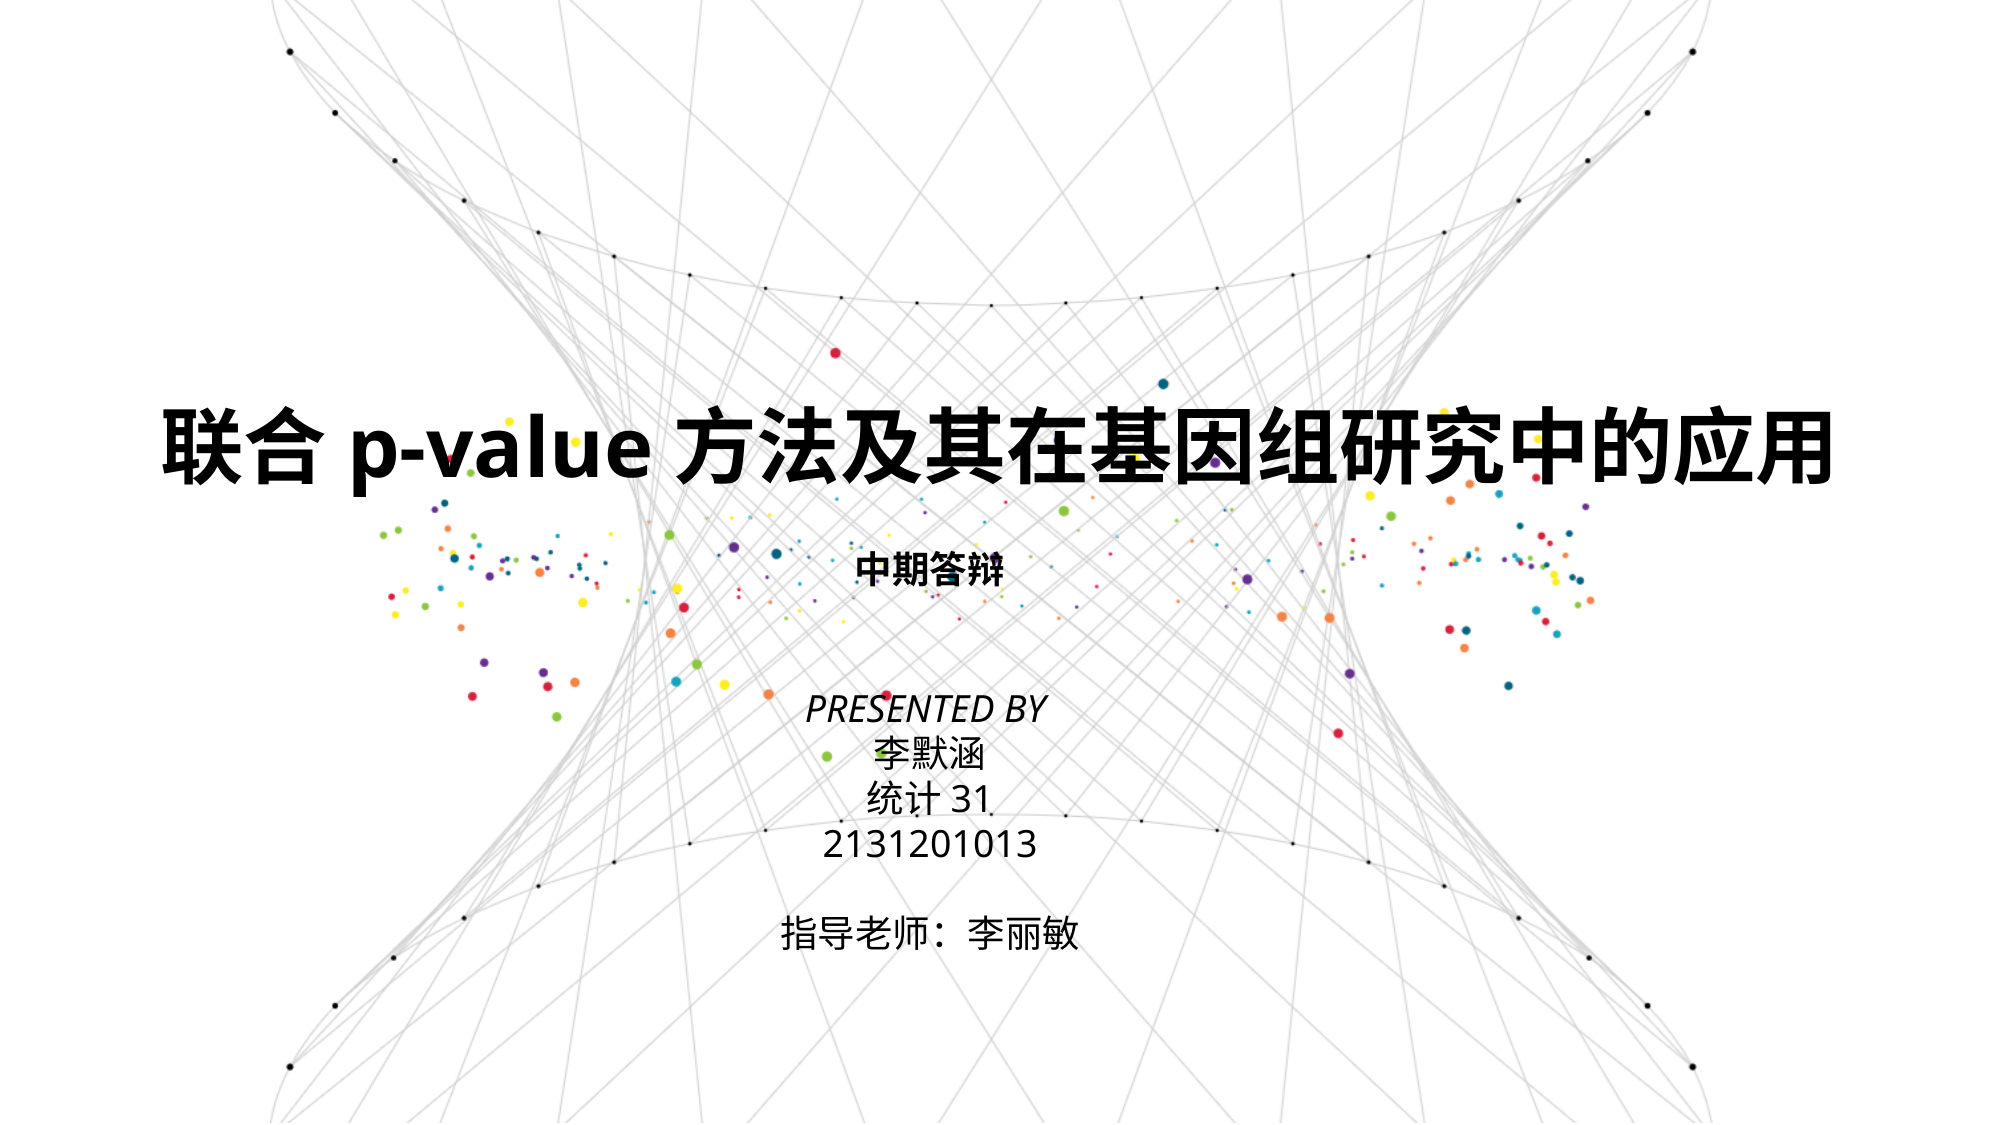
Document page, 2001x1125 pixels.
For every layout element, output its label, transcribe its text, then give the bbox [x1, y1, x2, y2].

text_box 中期答辩 [763, 538, 1096, 598]
text_box PRESENTED BY 李默涵 统计31 2131201013 指导老师：李丽敏 [765, 677, 1096, 962]
text_box 联合p-value方法及其在基因组研究中的应用 [146, 387, 1854, 502]
picture [156, 0, 1878, 1123]
